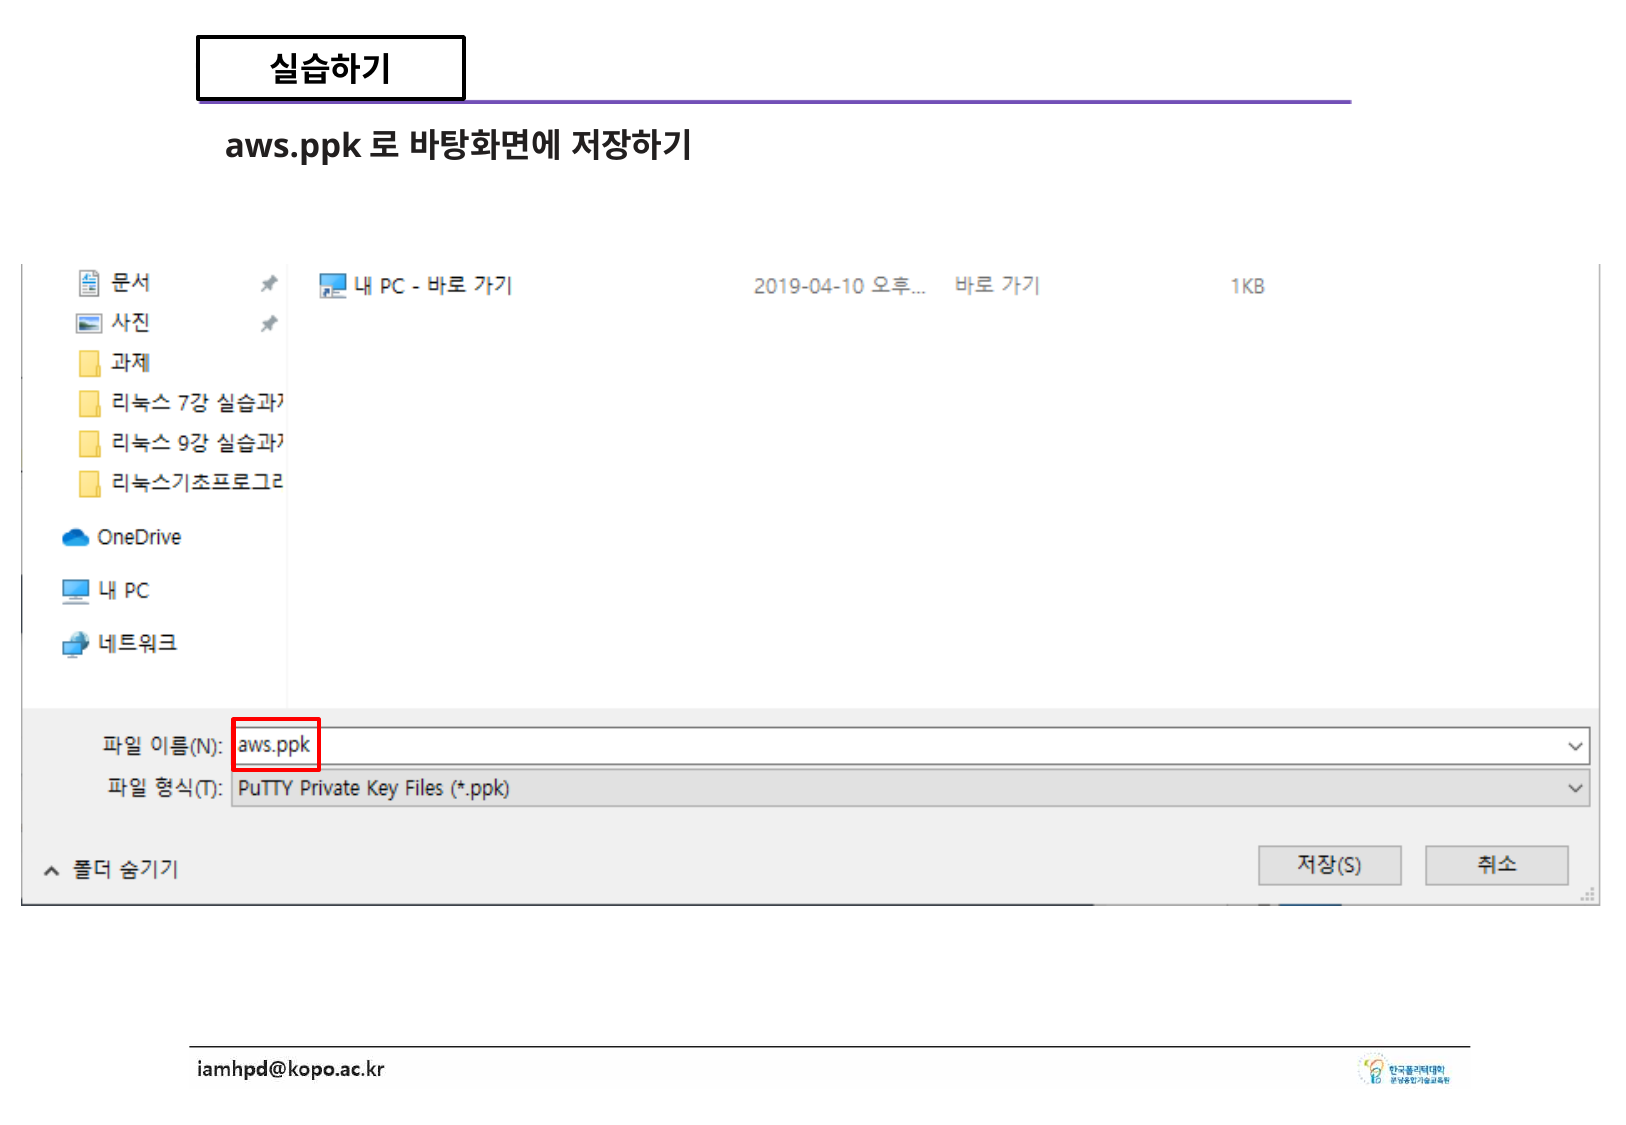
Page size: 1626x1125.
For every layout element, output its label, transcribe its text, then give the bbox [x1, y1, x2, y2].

picture [195, 53, 1352, 104]
picture [20, 263, 1601, 906]
text_box 실습하기 [196, 35, 466, 101]
text_box aws.ppk로 바탕화면에 저장하기 [210, 117, 1256, 172]
picture [189, 1042, 1471, 1089]
